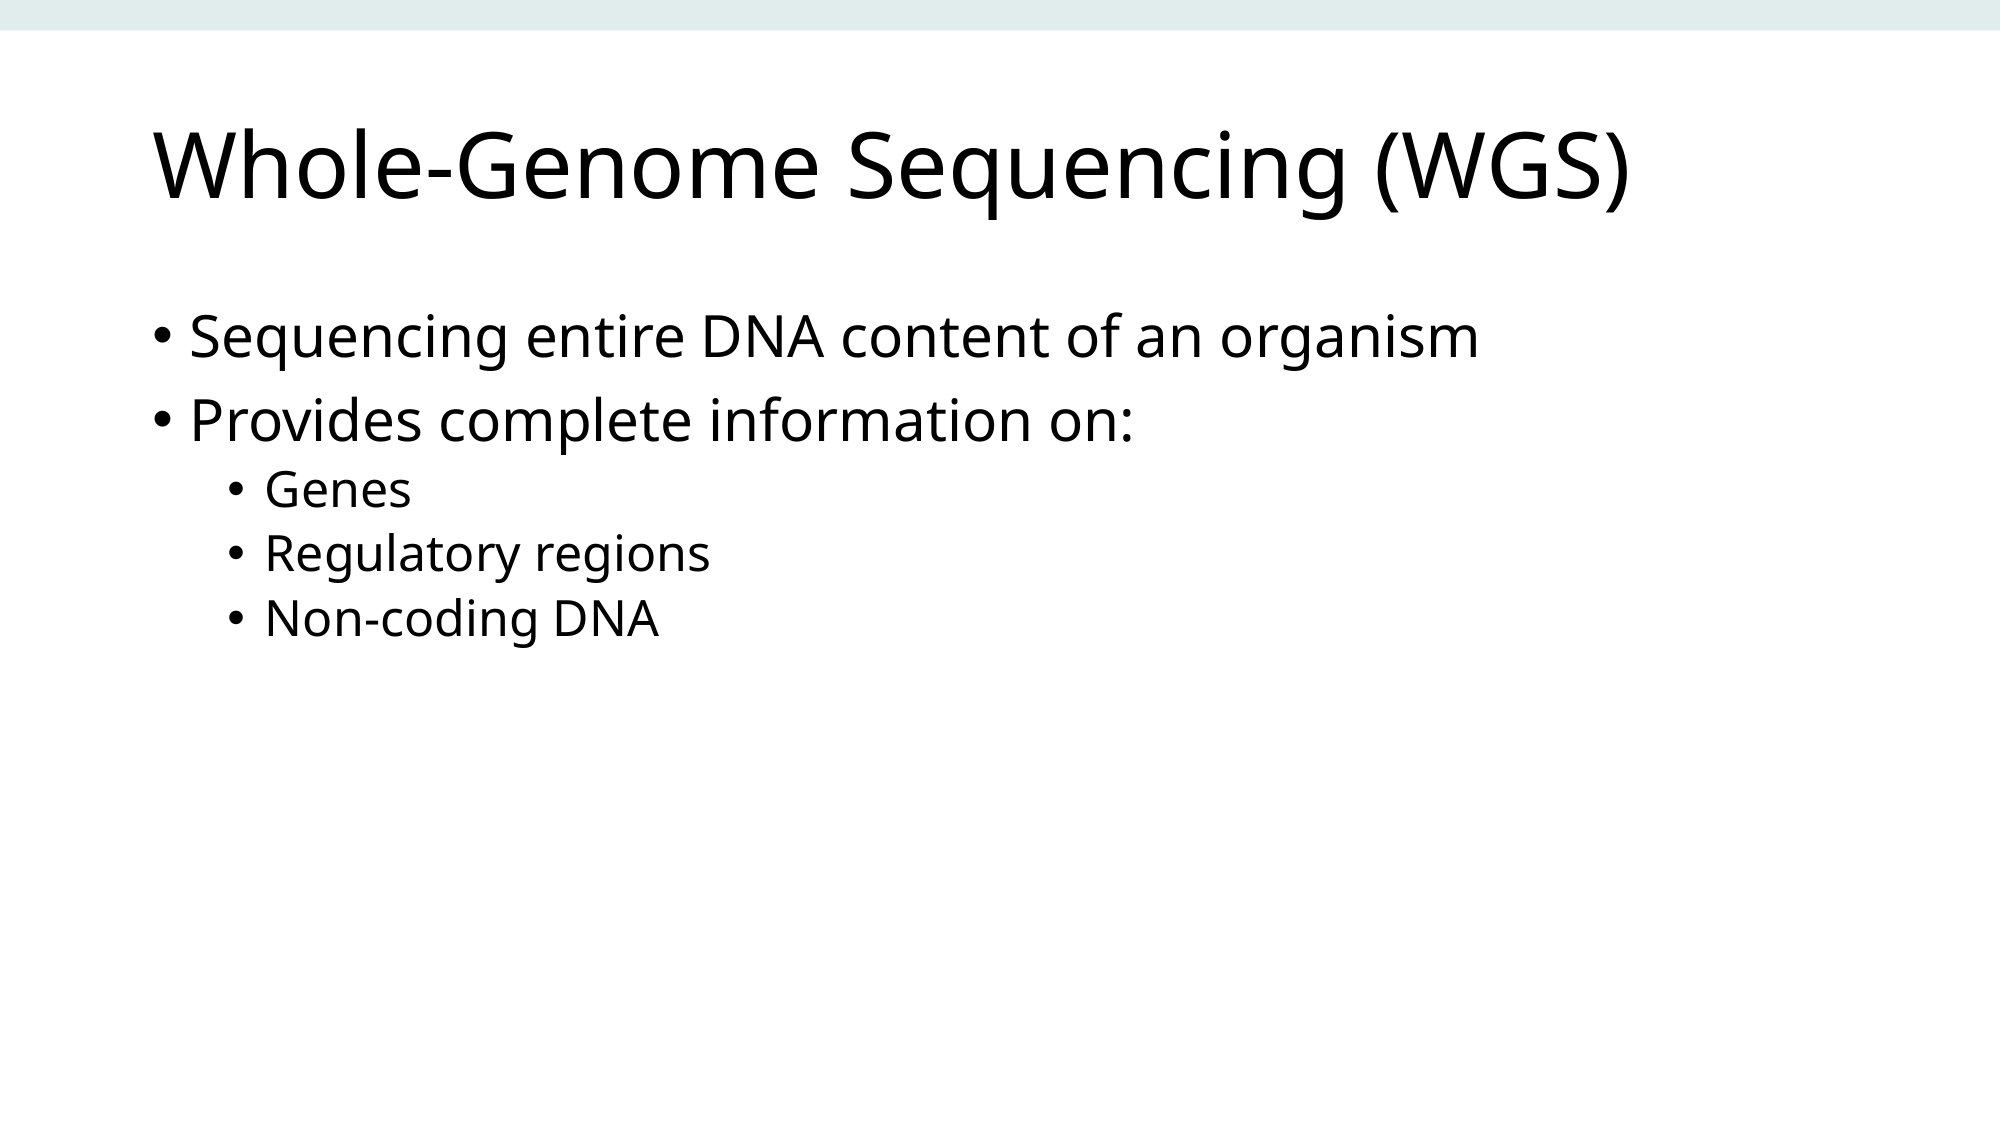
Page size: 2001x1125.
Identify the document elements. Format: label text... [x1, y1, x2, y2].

title Whole-Genome Sequencing (WGS) [137, 59, 1863, 278]
list Sequencing entire DNA content of an organism Provides complete information on: Genes Regulatory regions Non-coding DNA [137, 299, 1863, 1014]
text_box [0, 0, 2000, 32]
